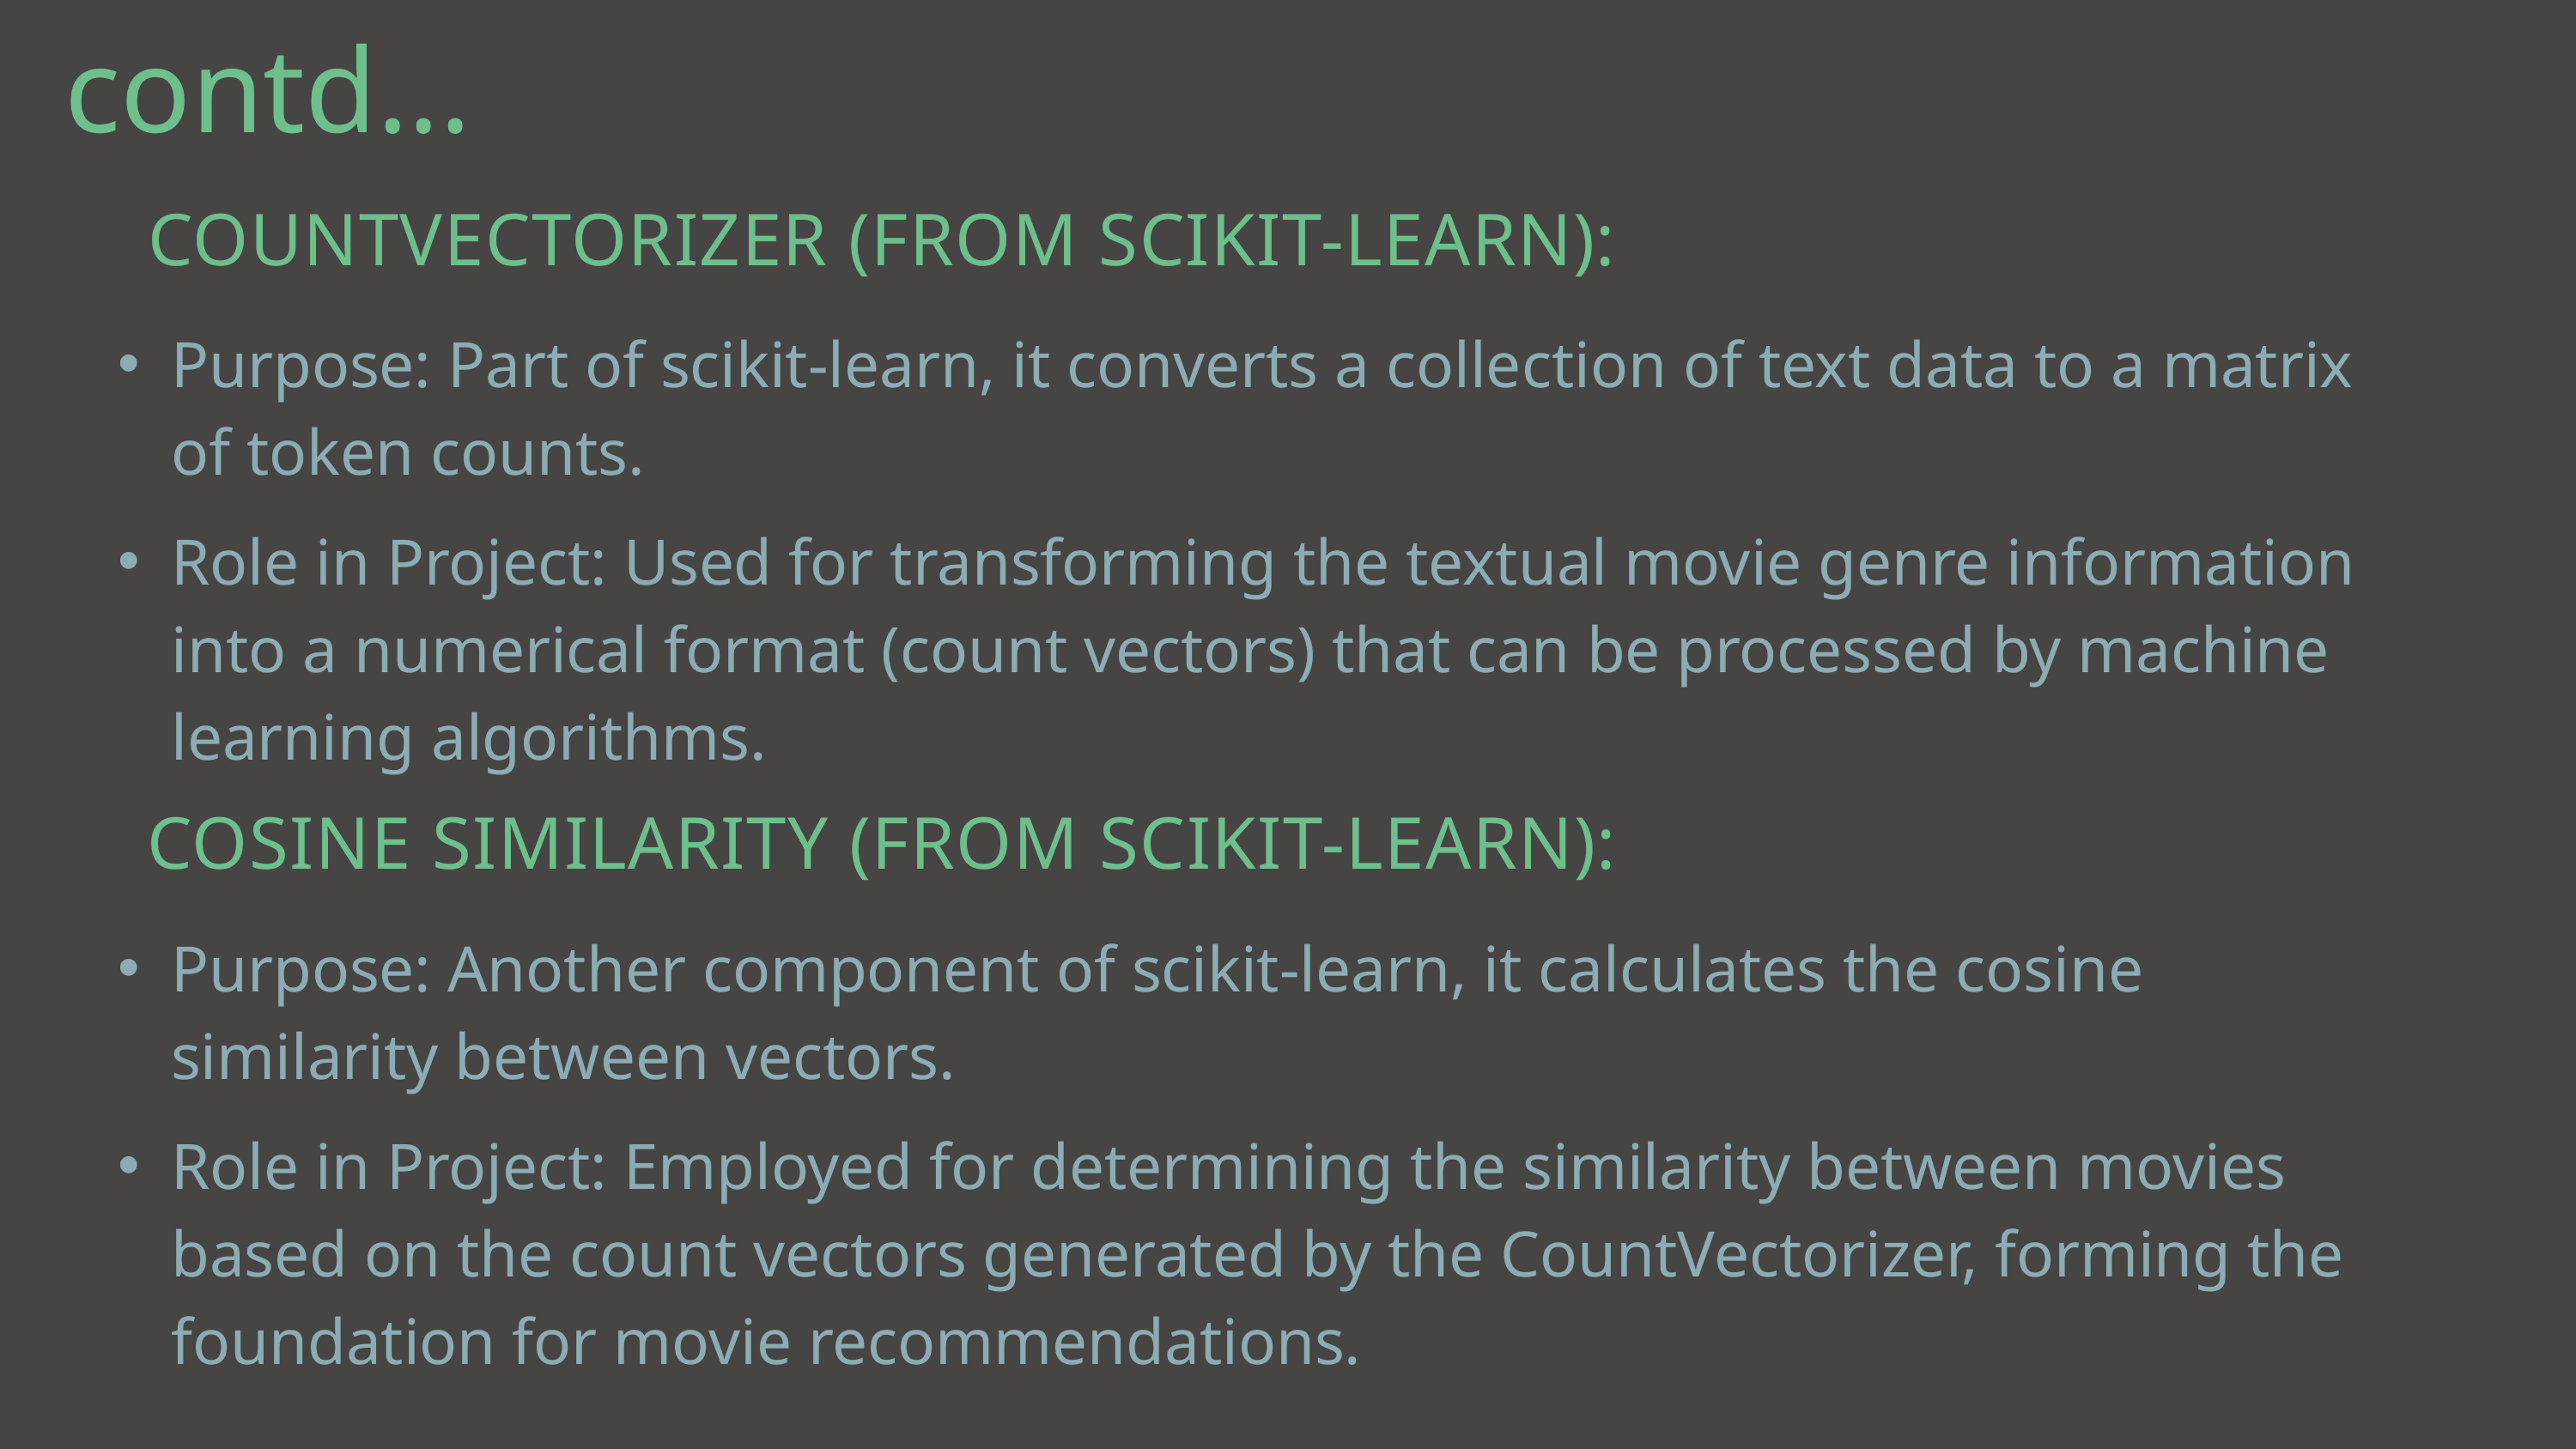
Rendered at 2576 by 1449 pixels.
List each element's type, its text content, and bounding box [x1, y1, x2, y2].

text_box COSINE SIMILARITY (FROM SCIKIT-LEARN): [64, 797, 1700, 884]
text_box Role in Project: Employed for determining the similarity between movies based on the count vectors generated by the CountVectorizer, forming the foundation for movie recommendations. [64, 1113, 2432, 1377]
text_box Purpose: Another component of scikit-learn, it calculates the cosine similarity between vectors. [64, 916, 2424, 1092]
text_box Purpose: Part of scikit-learn, it converts a collection of text data to a matrix of token counts. [64, 312, 2424, 488]
text_box Role in Project: Used for transforming the textual movie genre information into a numerical format (count vectors) that can be processed by machine learning algorithms. [64, 510, 2424, 773]
text_box COUNTVECTORIZER (FROM SCIKIT-LEARN): [64, 193, 1700, 280]
text_box contd... [64, 15, 2123, 156]
